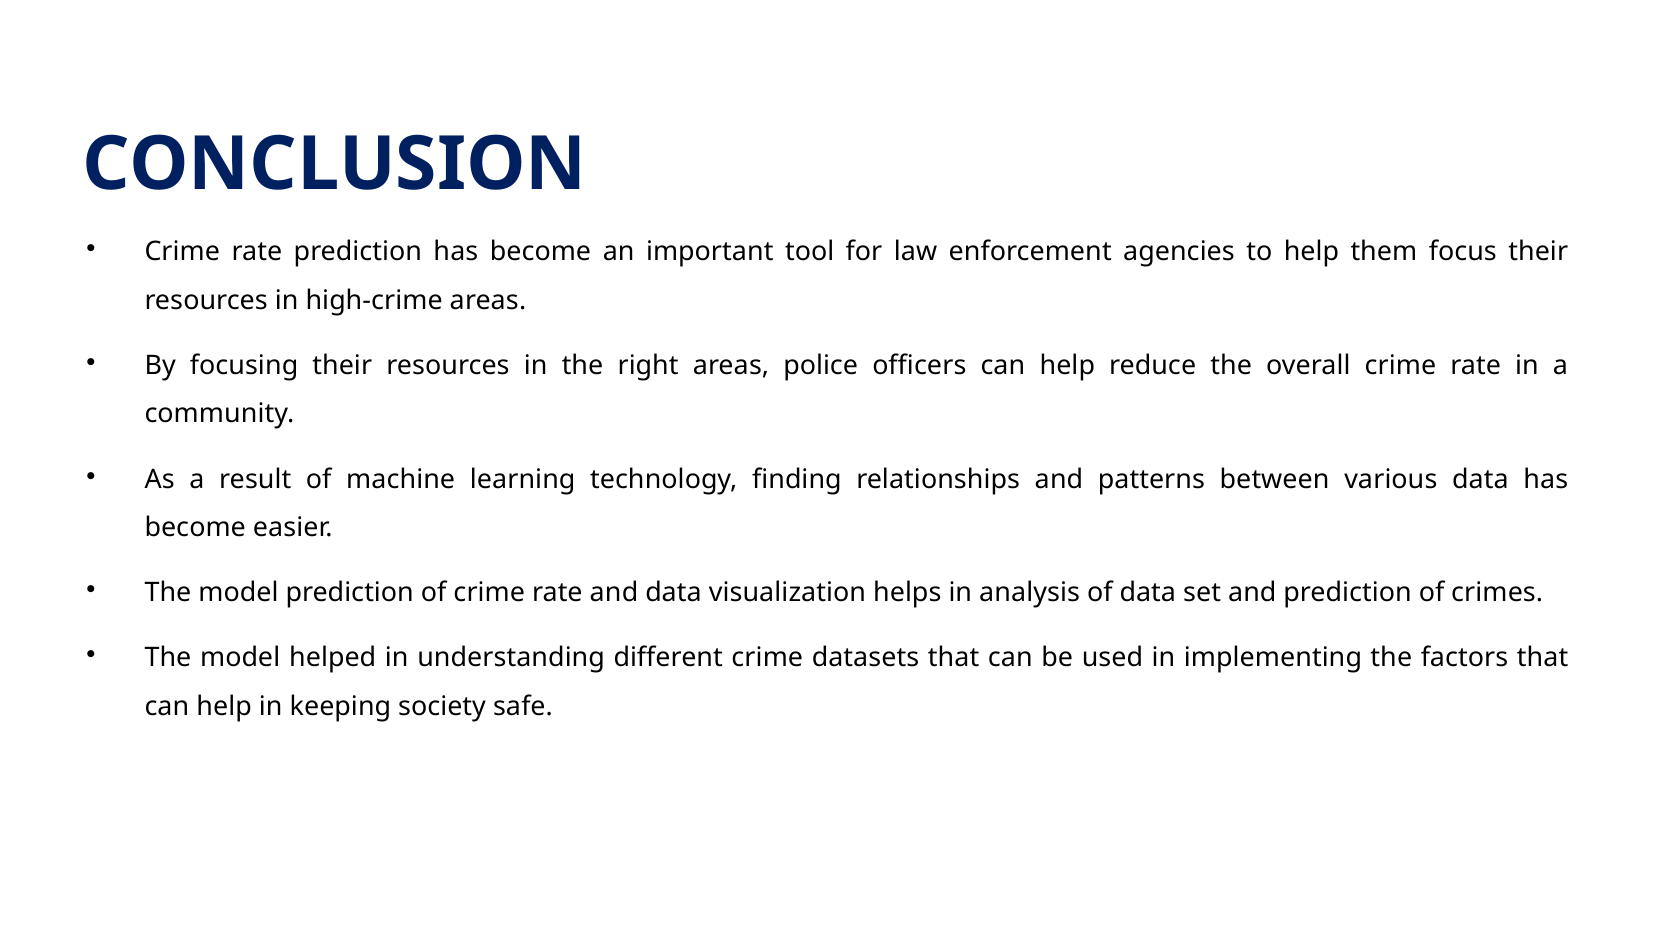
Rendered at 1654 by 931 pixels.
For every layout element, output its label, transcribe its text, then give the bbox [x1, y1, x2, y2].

list Crime rate prediction has become an important tool for law enforcement agencies to help them focus their resources in high-crime areas. By focusing their resources in the right areas, police officers can help reduce the overall crime rate in a community. As a result of machine learning technology, finding relationships and patterns between various data has become easier. The model prediction of crime rate and data visualization helps in analysis of data set and prediction of crimes. The model helped in understanding different crime datasets that can be used in implementing the factors that can help in keeping society safe. [82, 217, 1571, 757]
title CONCLUSION [82, 37, 1571, 193]
